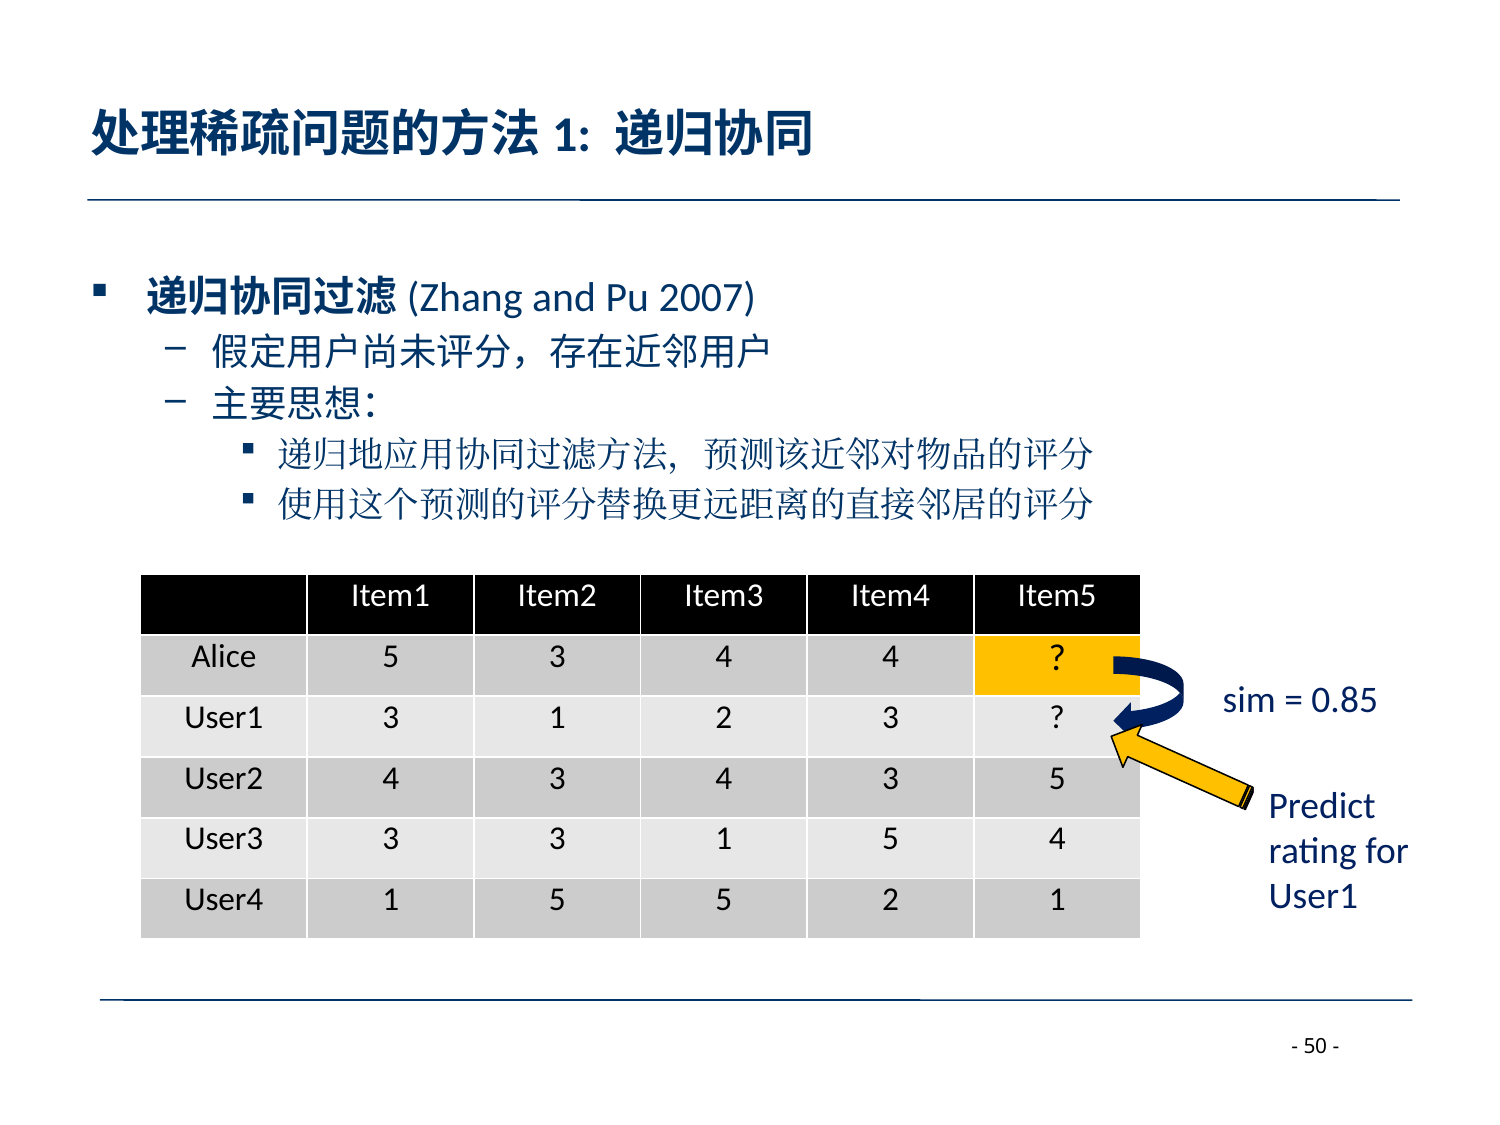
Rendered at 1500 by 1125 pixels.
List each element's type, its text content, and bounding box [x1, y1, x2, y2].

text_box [1104, 743, 1454, 926]
table_cell 1 [975, 879, 1140, 938]
table_cell 1 [308, 879, 473, 938]
table_cell 3 [308, 819, 473, 878]
table_cell 3 [475, 819, 640, 878]
table_cell 5 [641, 879, 806, 938]
table_cell User3 [141, 819, 306, 878]
table_cell 2 [808, 879, 973, 938]
table_header Item4 [808, 575, 973, 634]
table_cell 3 [808, 697, 973, 756]
table_cell User2 [141, 758, 306, 817]
table_cell 1 [641, 819, 806, 878]
table_cell ? [975, 636, 1140, 695]
table_header Item5 [975, 575, 1140, 634]
table_cell 3 [308, 697, 473, 756]
table_cell User1 [141, 697, 306, 756]
table_cell 4 [641, 636, 806, 695]
table_header [141, 575, 306, 634]
table_header Item2 [475, 575, 640, 634]
table_cell 4 [641, 758, 806, 817]
table_header Item1 [308, 575, 473, 634]
table_cell Alice [141, 636, 306, 695]
table_cell 5 [975, 758, 1099, 817]
table_cell 4 [308, 758, 473, 817]
table_cell 3 [475, 636, 640, 695]
table_cell User4 [141, 879, 306, 938]
table_cell 4 [975, 819, 1099, 878]
table_cell 5 [475, 879, 640, 938]
table_cell 5 [808, 819, 973, 878]
table_cell 3 [808, 758, 973, 817]
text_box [1113, 656, 1395, 739]
table_cell 2 [641, 697, 806, 756]
table_cell ? [975, 697, 1107, 756]
table_header Item3 [641, 575, 806, 634]
table_cell 4 [808, 636, 973, 695]
table_cell 3 [475, 758, 640, 817]
table_cell 5 [308, 636, 473, 695]
table_cell 1 [475, 697, 640, 756]
title 处理稀疏问题的方法1: 递归协同 [74, 37, 1426, 226]
